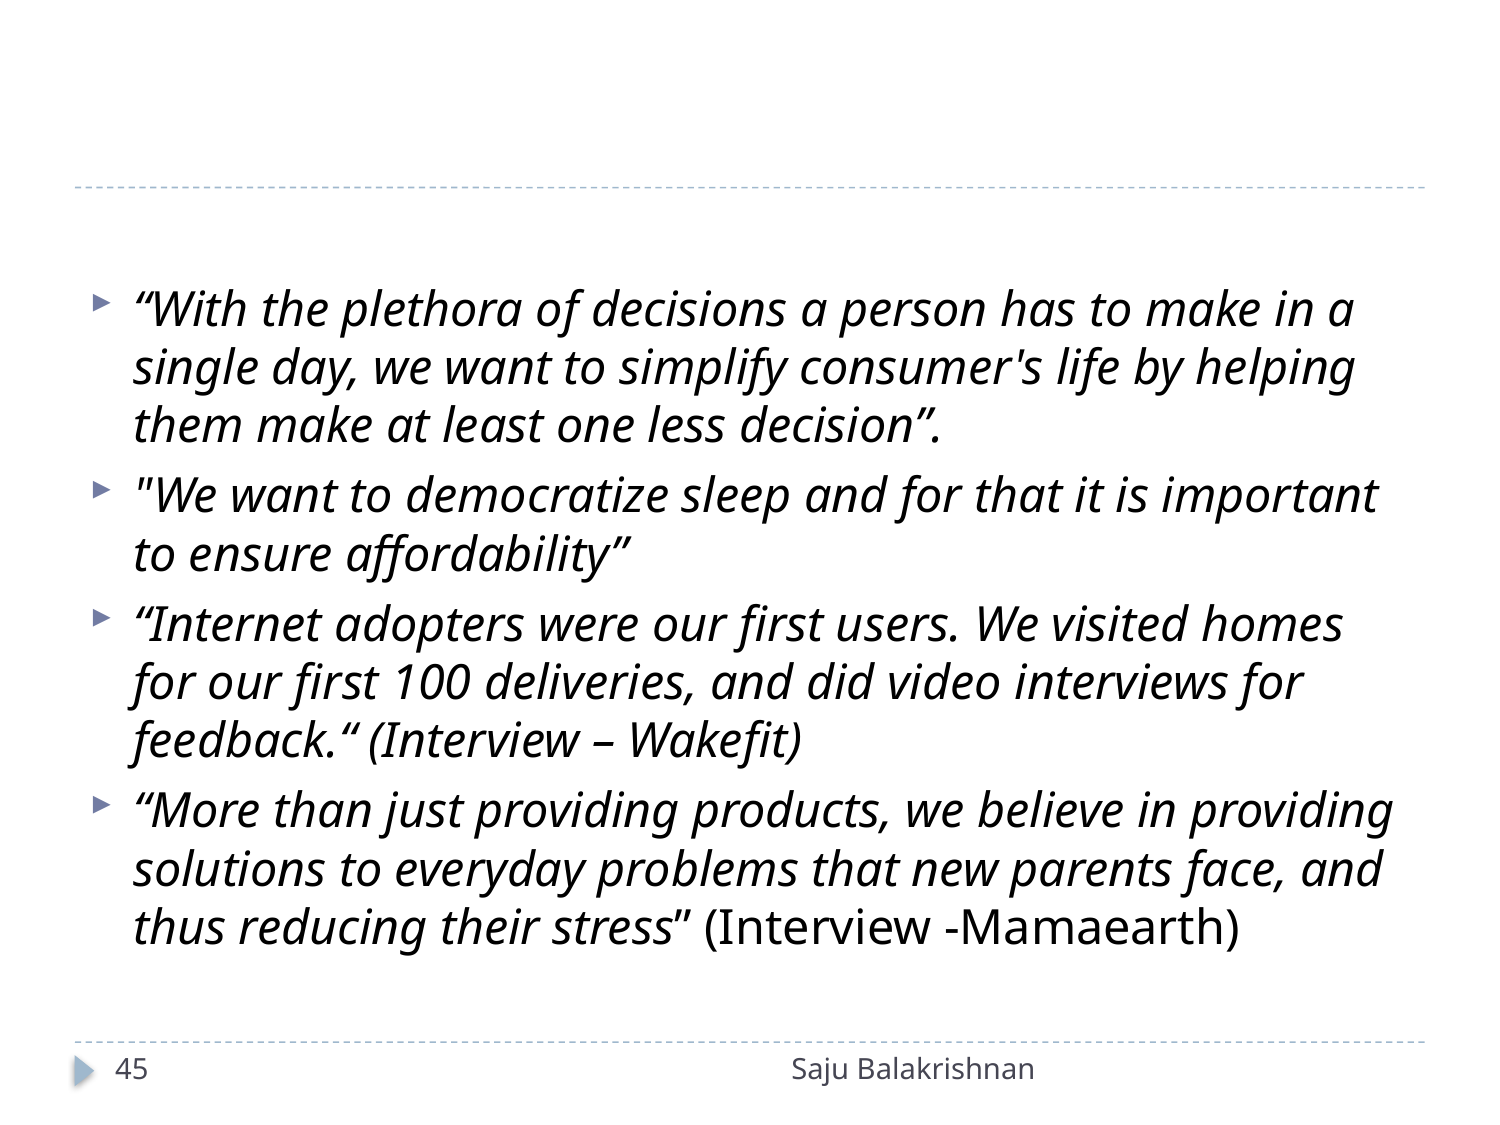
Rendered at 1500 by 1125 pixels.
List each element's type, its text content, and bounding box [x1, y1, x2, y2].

list “With the plethora of decisions a person has to make in a single day, we want to simplify consumer's life by helping them make at least one less decision”. "We want to democratize sleep and for that it is important to ensure affordability” “Internet adopters were our first users. We visited homes for our first 100 deliveries, and did video interviews for feedback.“ (Interview – Wakefit) “More than just providing products, we believe in providing solutions to everyday problems that new parents face, and thus reducing their stress” (Interview -Mamaearth) [75, 200, 1425, 1010]
footer Saju Balakrishnan [475, 1042, 1051, 1103]
slide_number 45 [100, 1042, 426, 1103]
